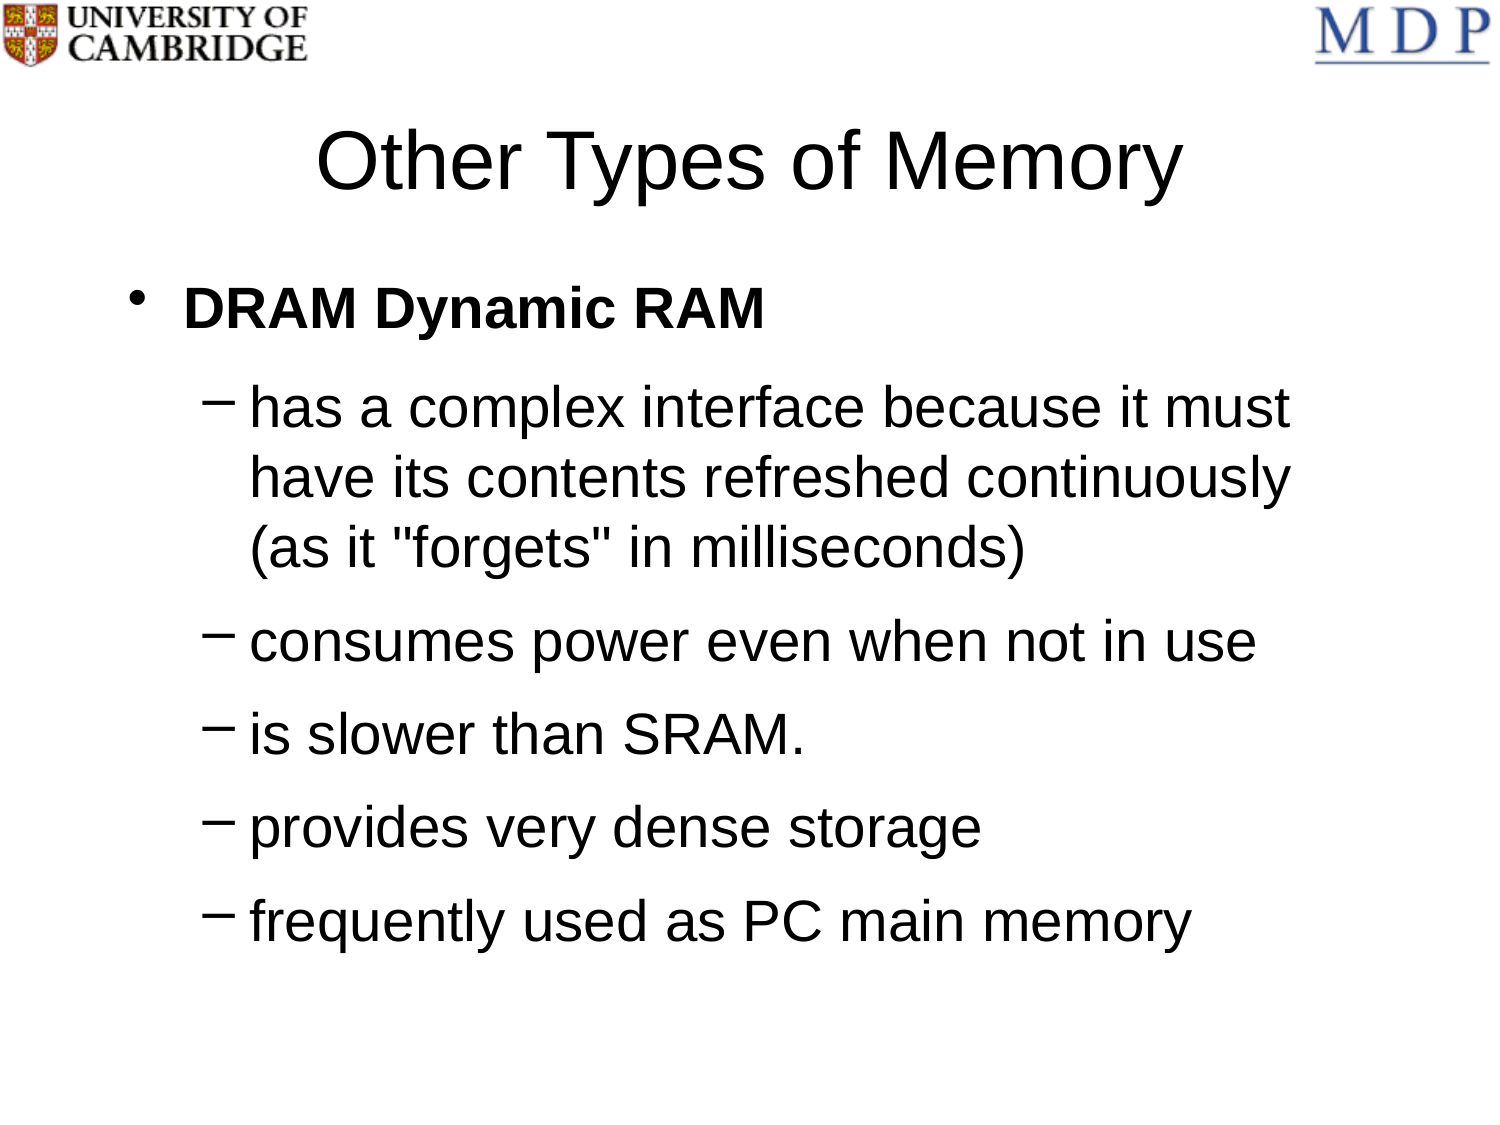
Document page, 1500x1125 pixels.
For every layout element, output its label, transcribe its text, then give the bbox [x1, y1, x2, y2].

list DRAM Dynamic RAM has a complex interface because it must have its contents refreshed continuously (as it "forgets" in milliseconds) consumes power even when not in use is slower than SRAM. provides very dense storage frequently used as PC main memory [112, 262, 1388, 1000]
picture [1309, 0, 1500, 72]
picture [0, 0, 344, 72]
title Other Types of Memory [112, 62, 1388, 250]
